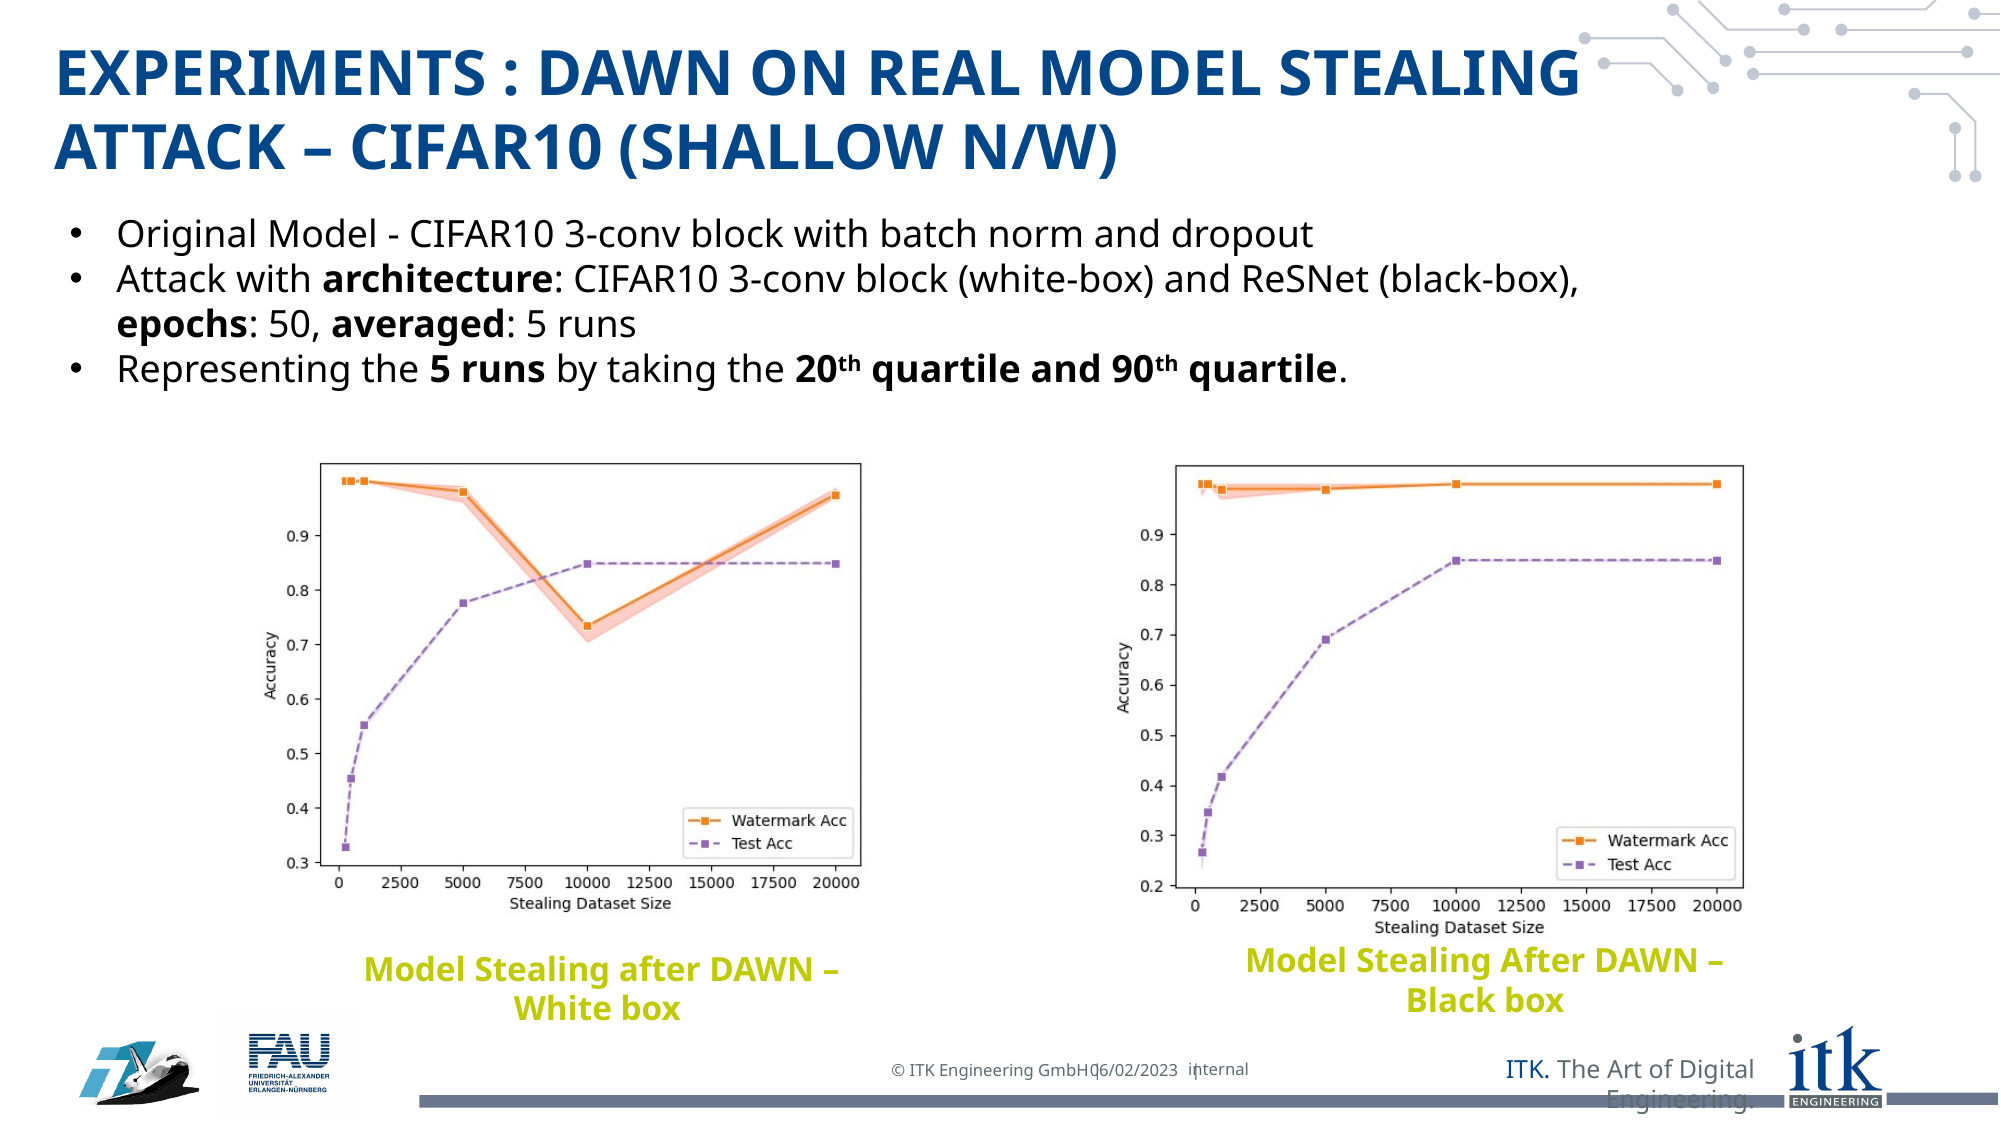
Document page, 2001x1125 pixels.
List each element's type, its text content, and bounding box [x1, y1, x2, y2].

picture [77, 1039, 200, 1108]
picture [1084, 399, 1816, 948]
text_box Model Stealing After DAWN – Black box [1228, 956, 1742, 1059]
text_box internal [1188, 1058, 1401, 1079]
picture [1789, 1026, 1882, 1108]
picture [233, 399, 930, 923]
title Experiments : DAWN ON REAL MODEL STEALING ATTACK – CIFAR10 (shallow N/w) [54, 32, 1605, 202]
text_box Model Stealing after DAWN – White box [344, 947, 859, 1000]
text_box 06/02/2023 [1087, 1060, 1181, 1081]
text_box Original Model - CIFAR10 3-conv block with batch norm and dropout Attack with architecture: CIFAR10 3-conv block (white-box) and ReSNet (black-box), epochs: 50, averaged: 5 runs Representing the 5 runs by taking the 20th quartile and 90th quartile. [54, 202, 1637, 398]
picture [215, 1007, 364, 1119]
